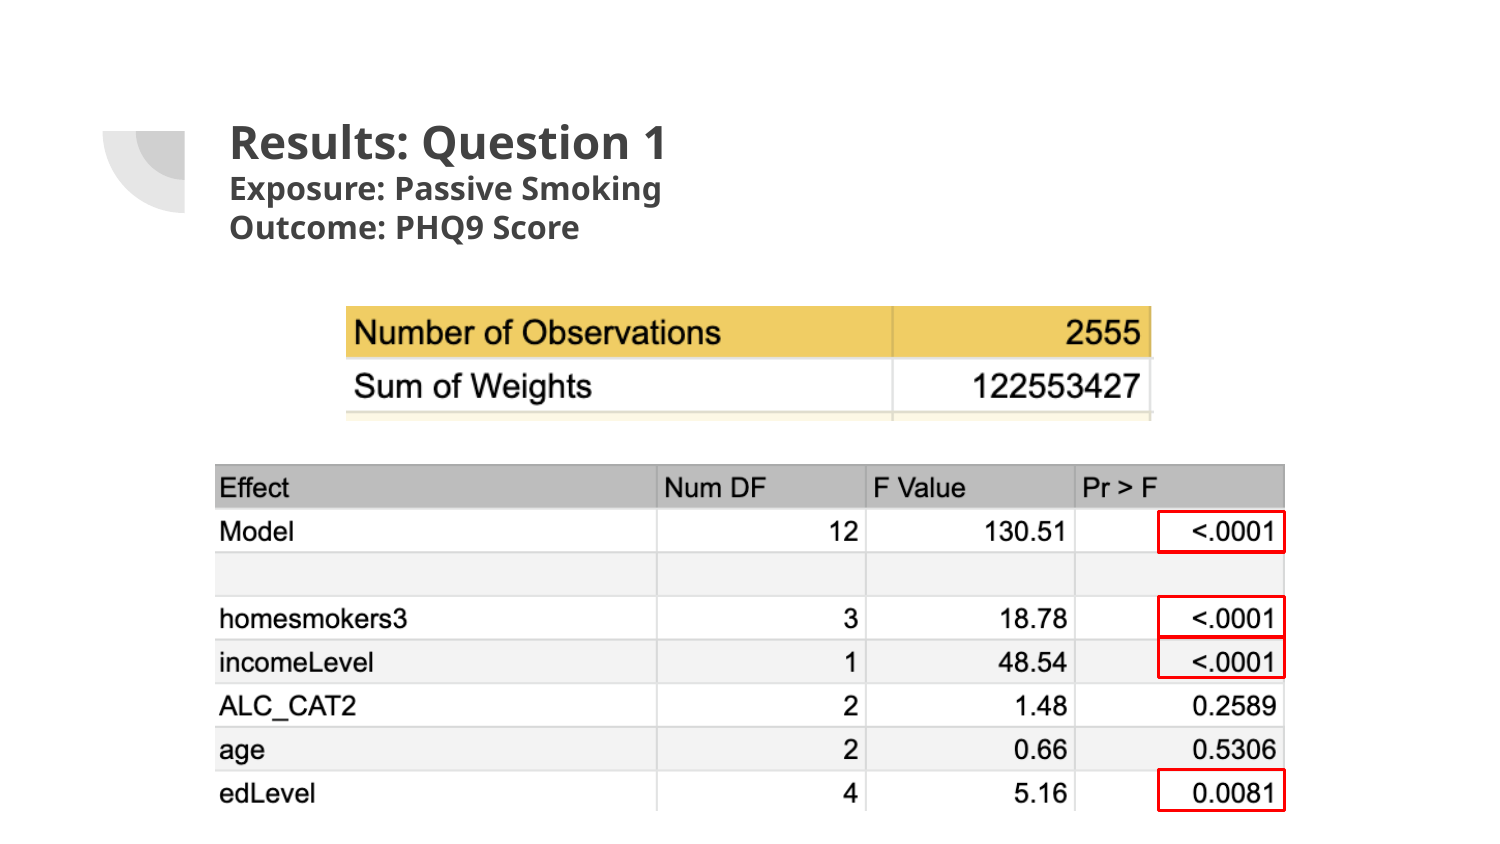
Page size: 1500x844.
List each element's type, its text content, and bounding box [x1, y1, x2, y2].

picture [215, 464, 1285, 811]
picture [345, 305, 1155, 421]
title Results: Question 1 Exposure: Passive Smoking Outcome: PHQ9 Score [213, 98, 1368, 263]
